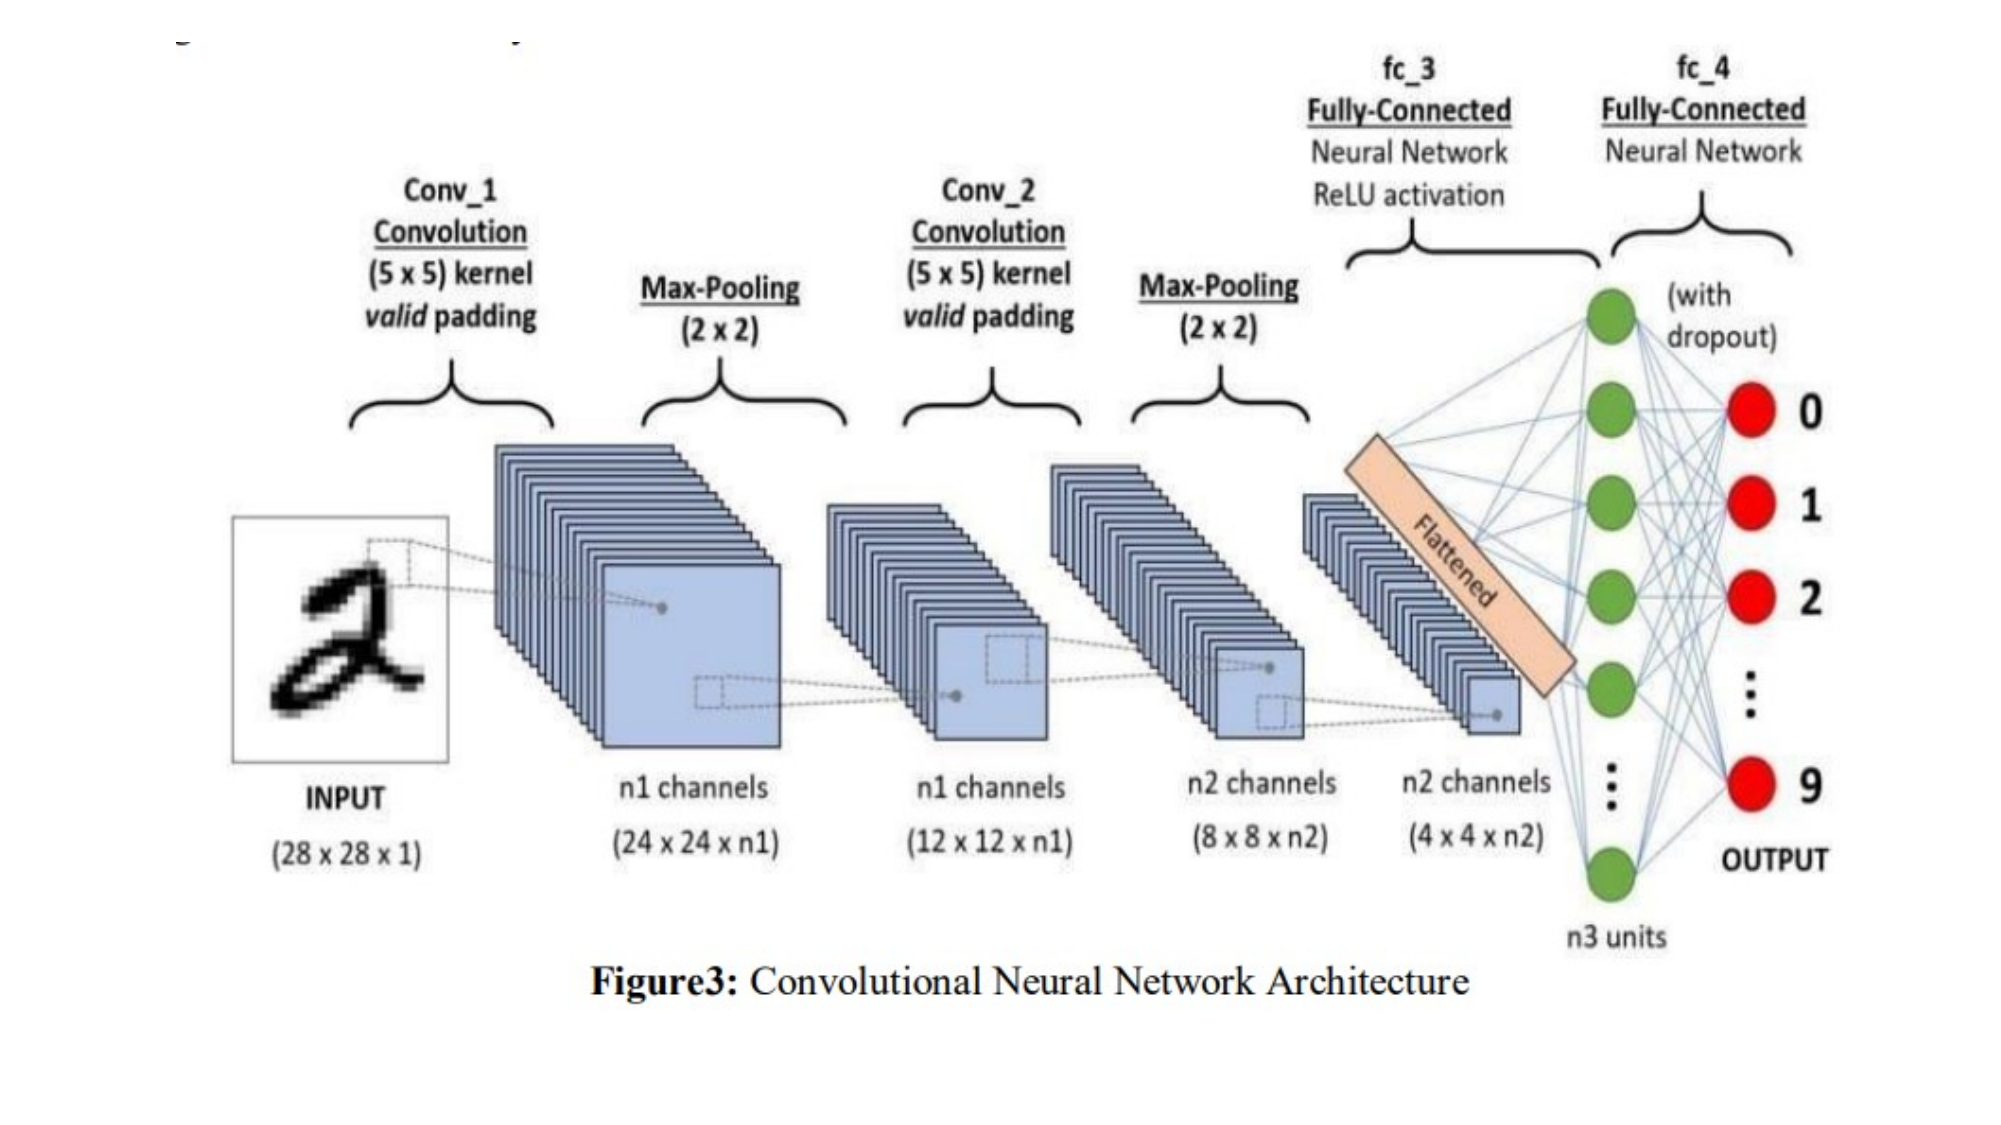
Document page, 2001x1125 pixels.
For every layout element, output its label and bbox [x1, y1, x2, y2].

picture [176, 42, 1846, 1114]
